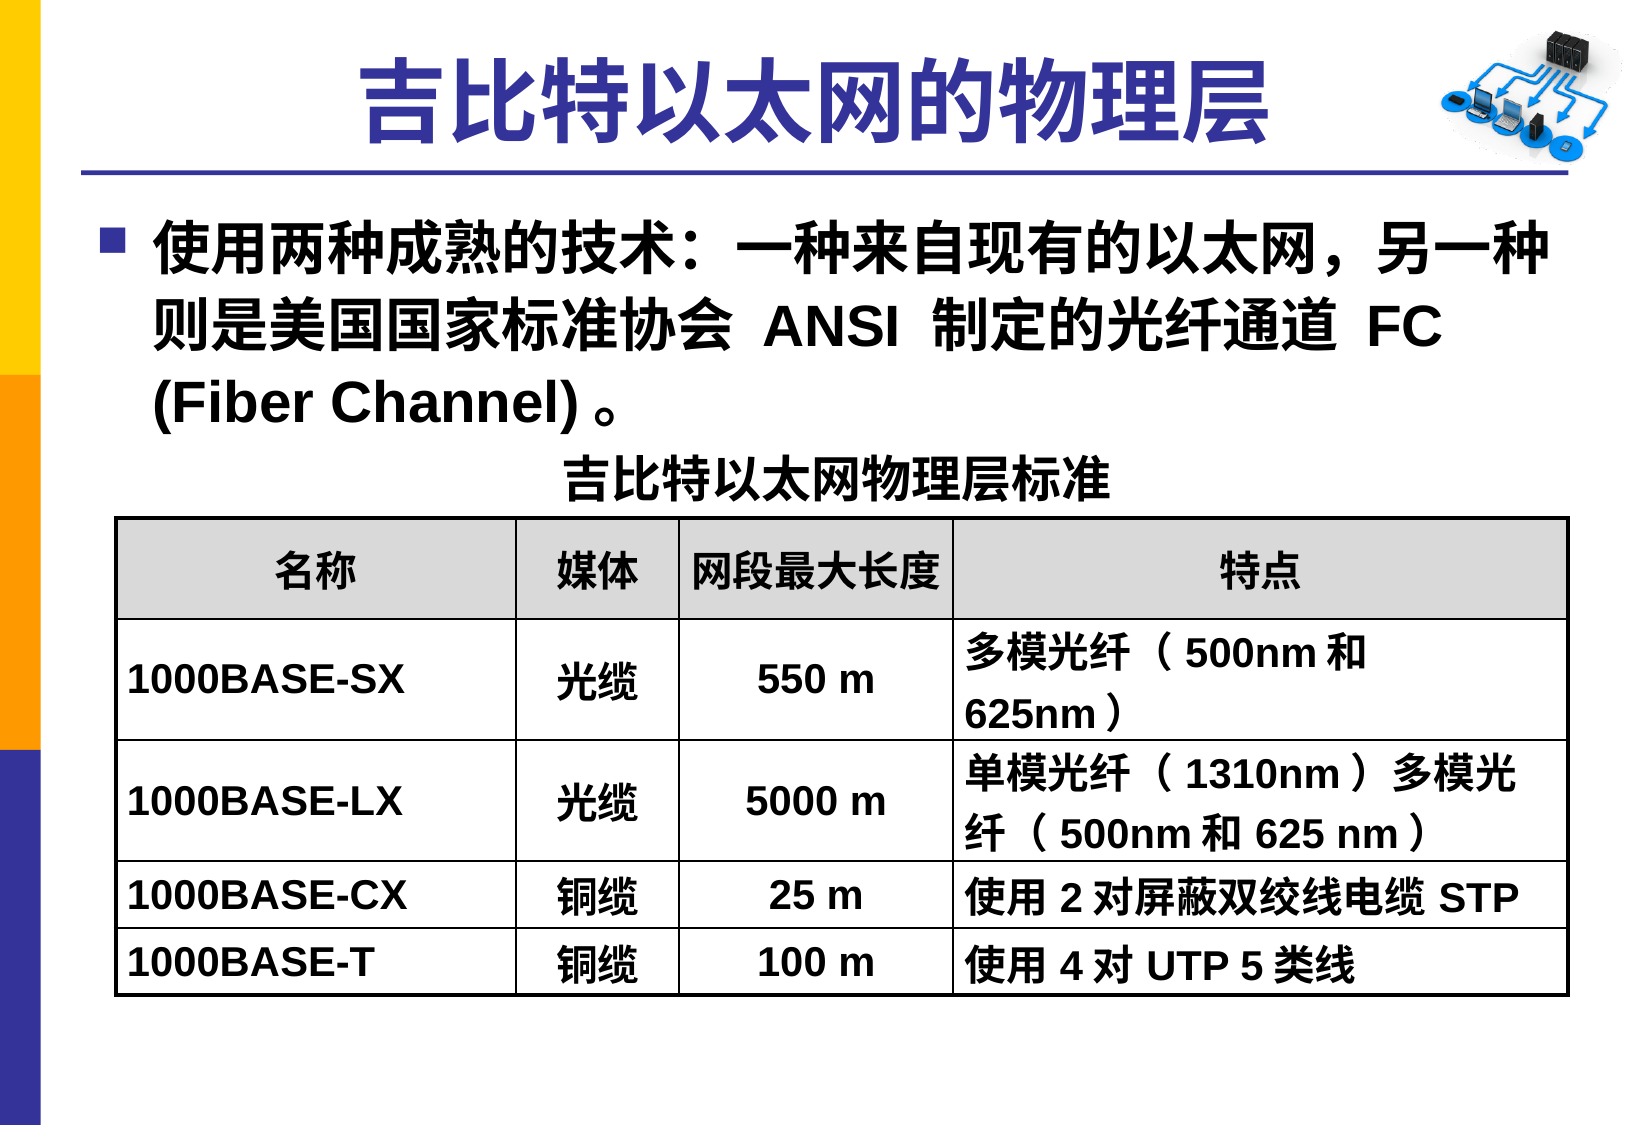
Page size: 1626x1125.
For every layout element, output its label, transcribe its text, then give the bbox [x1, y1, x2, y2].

table_cell 铜缆 [517, 862, 678, 927]
title 吉比特以太网的物理层 [81, 30, 1569, 161]
table_cell 光缆 [517, 741, 678, 860]
table_header 名称 [118, 520, 515, 618]
table_header 媒体 [517, 520, 678, 618]
table_cell 使用4对UTP 5类线 [954, 929, 1566, 993]
table_cell 5000 m [680, 741, 952, 860]
text_box 吉比特以太网物理层标准 [422, 439, 1250, 515]
table_cell 1000BASE-LX [118, 741, 515, 860]
table_cell 1000BASE-T [118, 929, 515, 993]
list 使用两种成熟的技术：一种来自现有的以太网，另一种则是美国国家标准协会 ANSI 制定的光纤通道 FC (Fiber Channel)。 [81, 196, 1569, 1006]
picture [1438, 30, 1624, 165]
table_cell 1000BASE-CX [118, 862, 515, 927]
table_cell 单模光纤（1310nm）多模光纤（500nm和625 nm） [954, 741, 1566, 860]
table_header 特点 [954, 520, 1566, 618]
table_cell 550 m [680, 620, 952, 739]
table_cell 使用2对屏蔽双绞线电缆STP [954, 862, 1566, 927]
table_cell 多模光纤（500nm和625nm） [954, 620, 1566, 739]
table_cell 光缆 [517, 620, 678, 739]
table_cell 25 m [680, 862, 952, 927]
table_cell 铜缆 [517, 929, 678, 993]
table_header 网段最大长度 [680, 520, 952, 618]
table_cell 100 m [680, 929, 952, 993]
table_cell 1000BASE-SX [118, 620, 515, 739]
